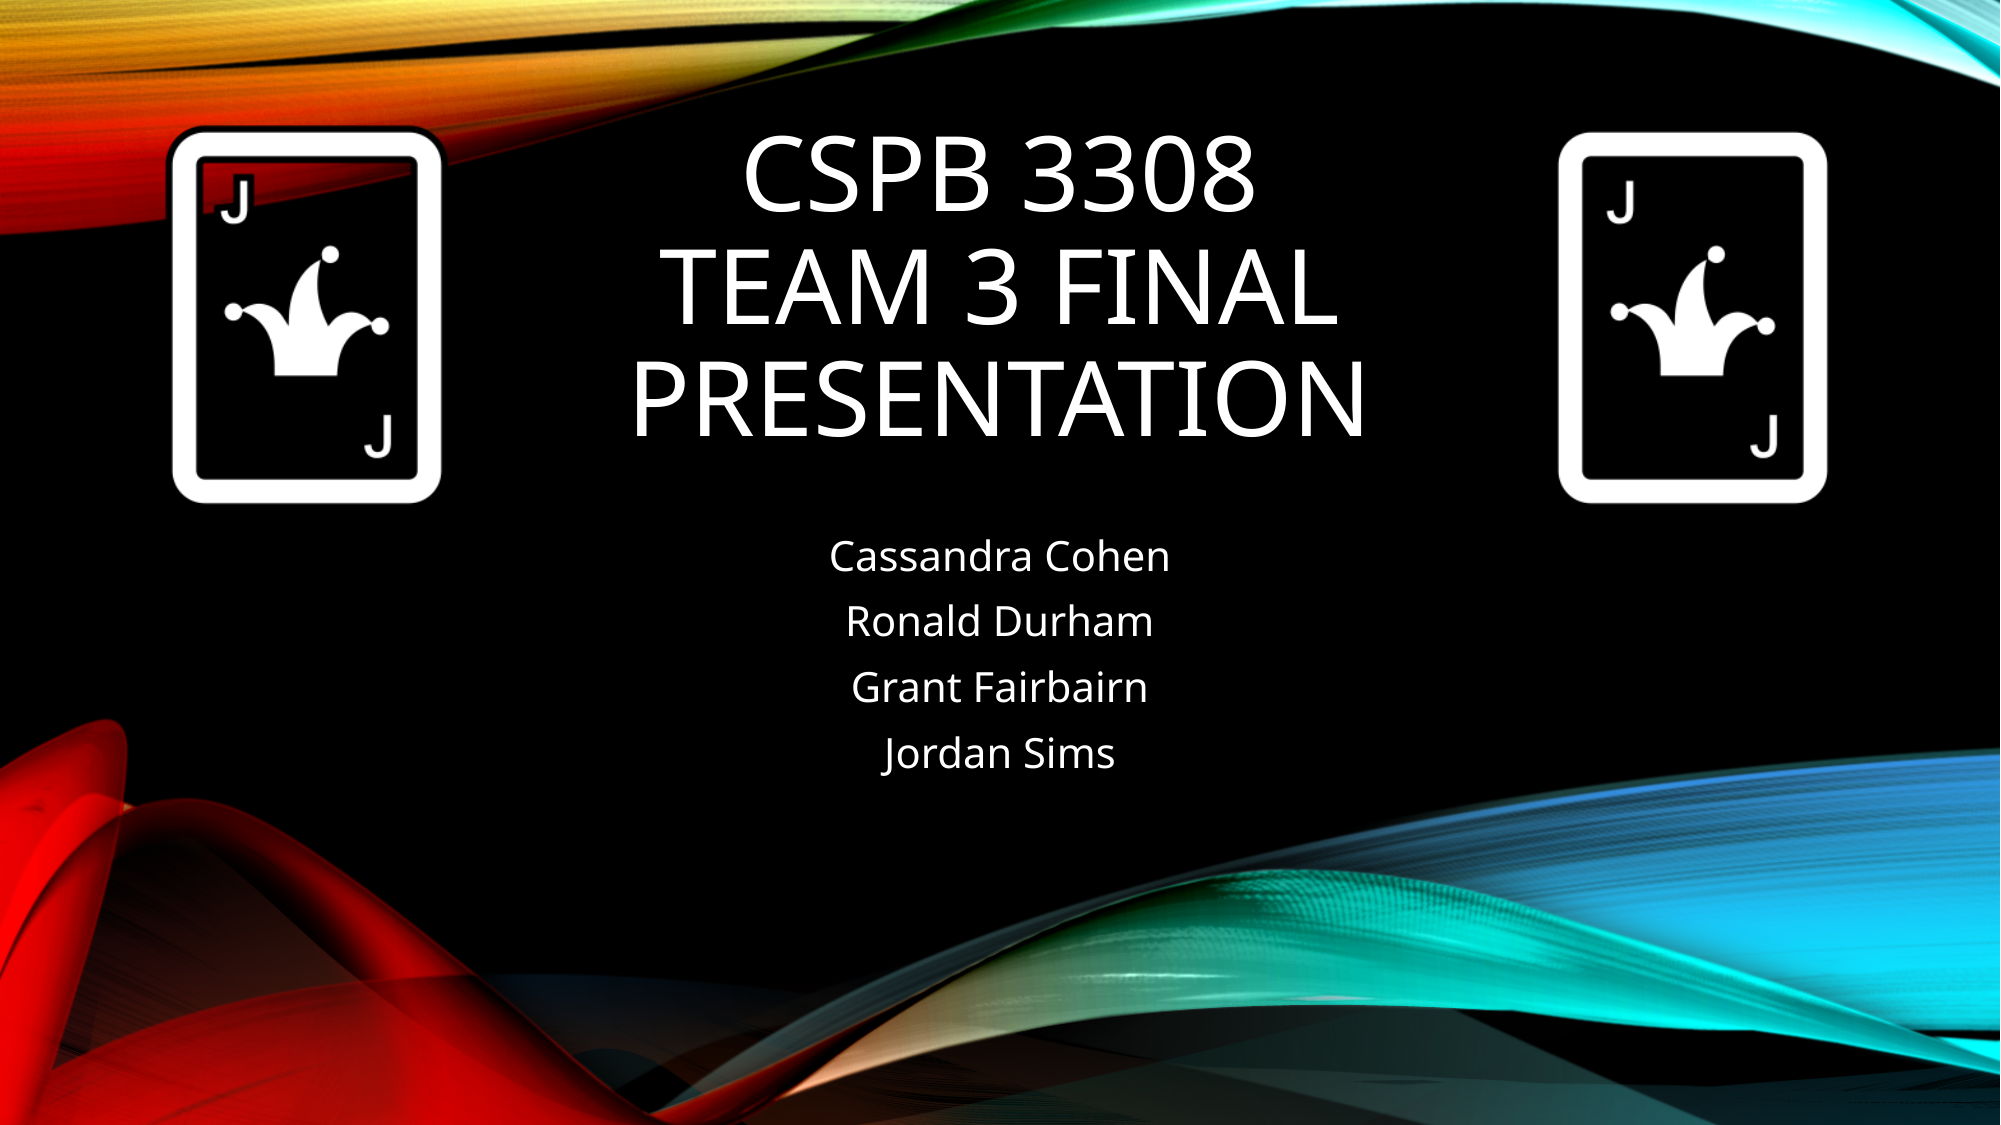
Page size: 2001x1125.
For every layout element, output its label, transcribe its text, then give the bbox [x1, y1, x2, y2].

subtitle Cassandra Cohen Ronald Durham Grant Fairbairn Jordan Sims [349, 527, 1651, 979]
title CSPB 3308 Team 3 Final Presentation [552, 114, 1448, 480]
picture [0, 0, 2000, 563]
picture [0, 717, 2000, 1125]
